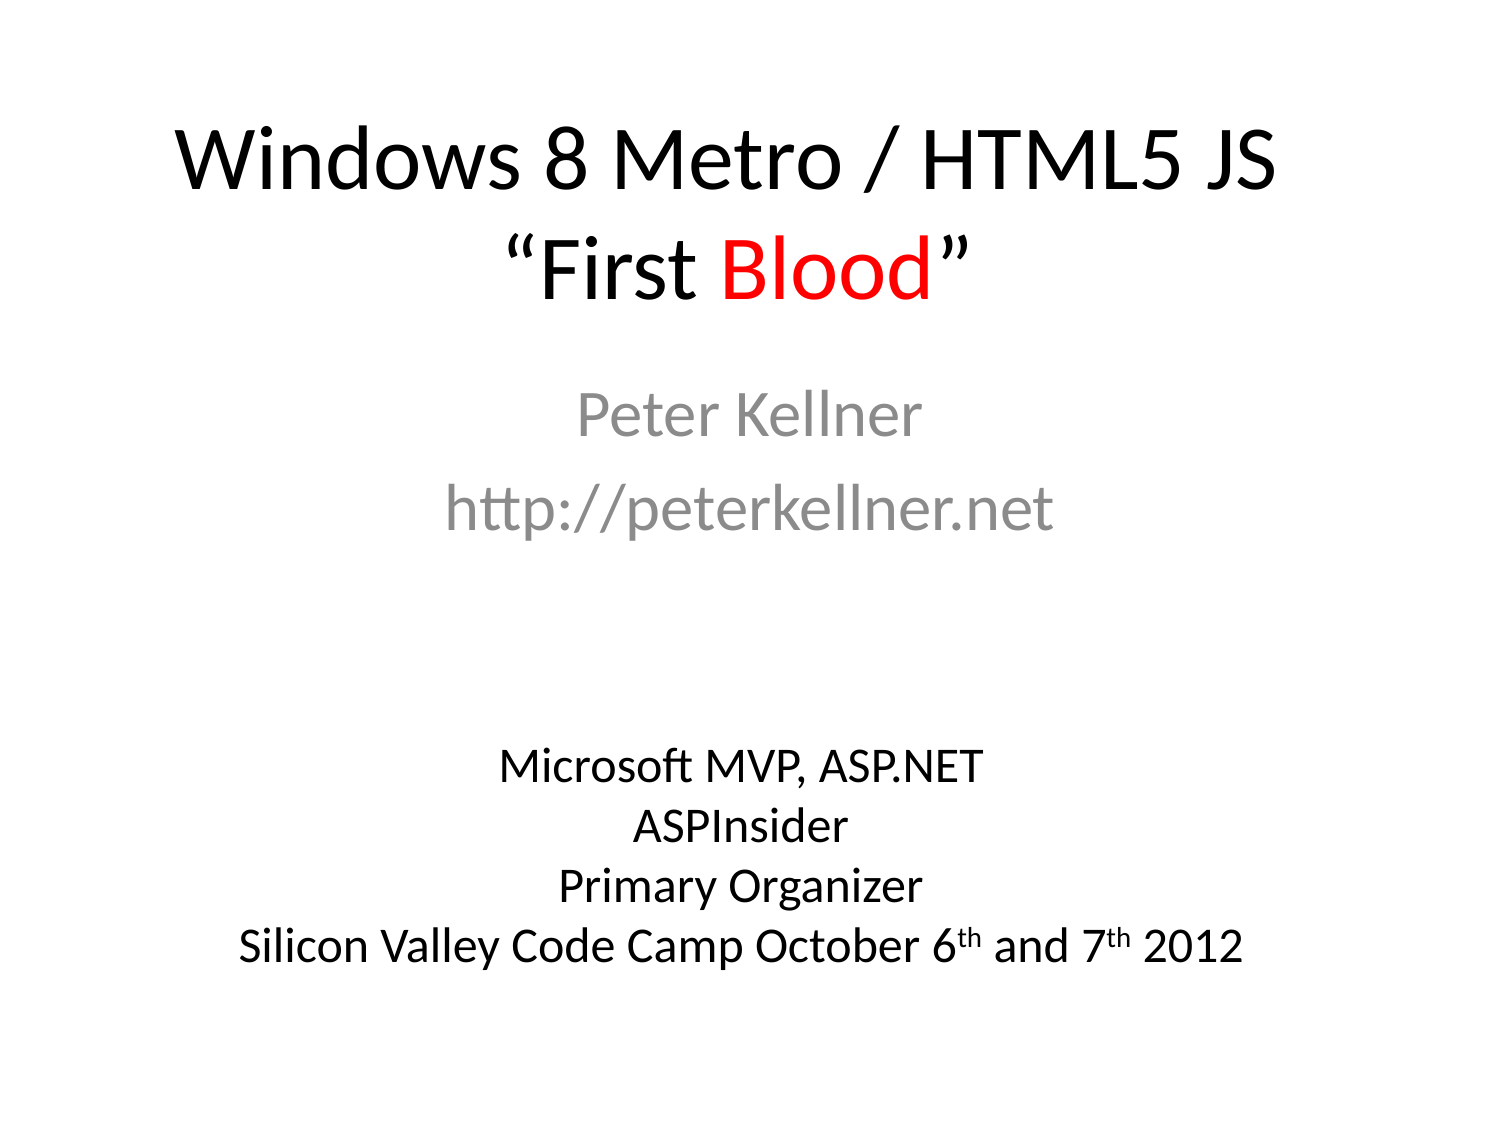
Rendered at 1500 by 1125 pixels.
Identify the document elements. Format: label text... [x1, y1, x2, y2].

title Windows 8 Metro / HTML5 JS “First Blood” [99, 87, 1375, 329]
subtitle Peter Kellner http://peterkellner.net [225, 362, 1275, 650]
text_box Microsoft MVP, ASP.NET ASPInsider Primary Organizer Silicon Valley Code Camp October 6th and 7th 2012 [223, 724, 1259, 980]
